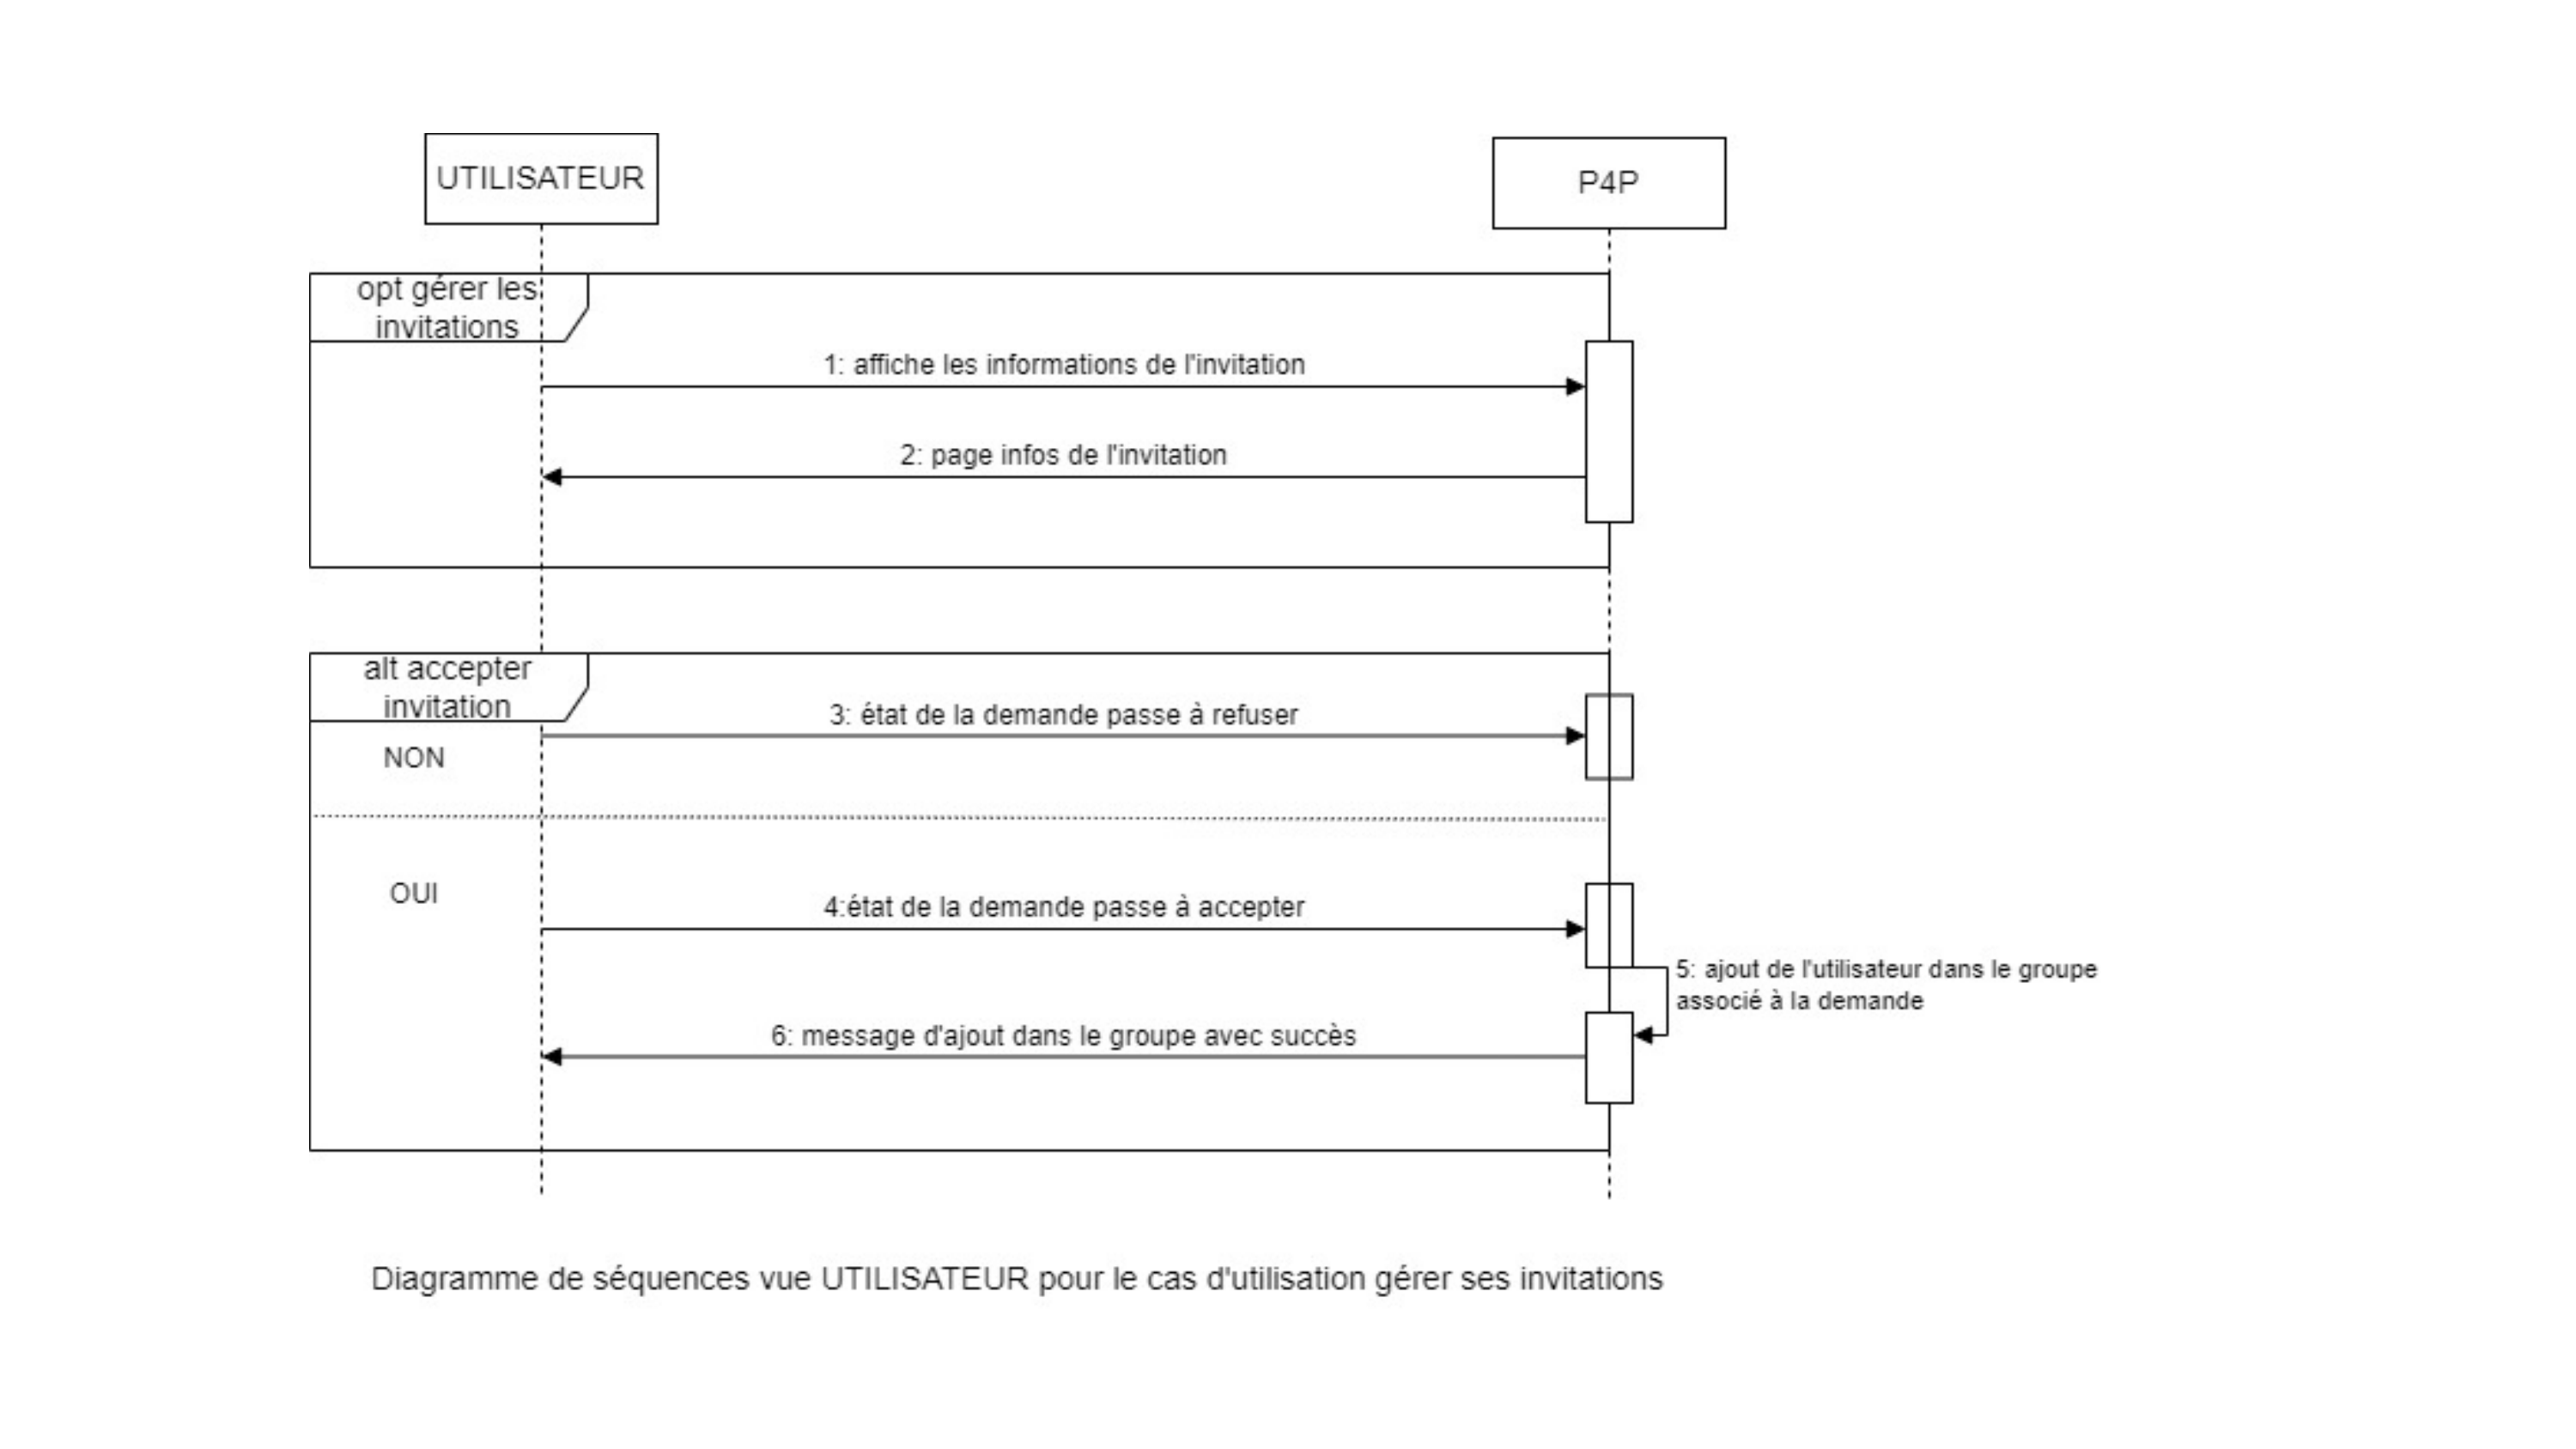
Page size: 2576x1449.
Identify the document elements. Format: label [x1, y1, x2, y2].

picture [309, 133, 2102, 1315]
